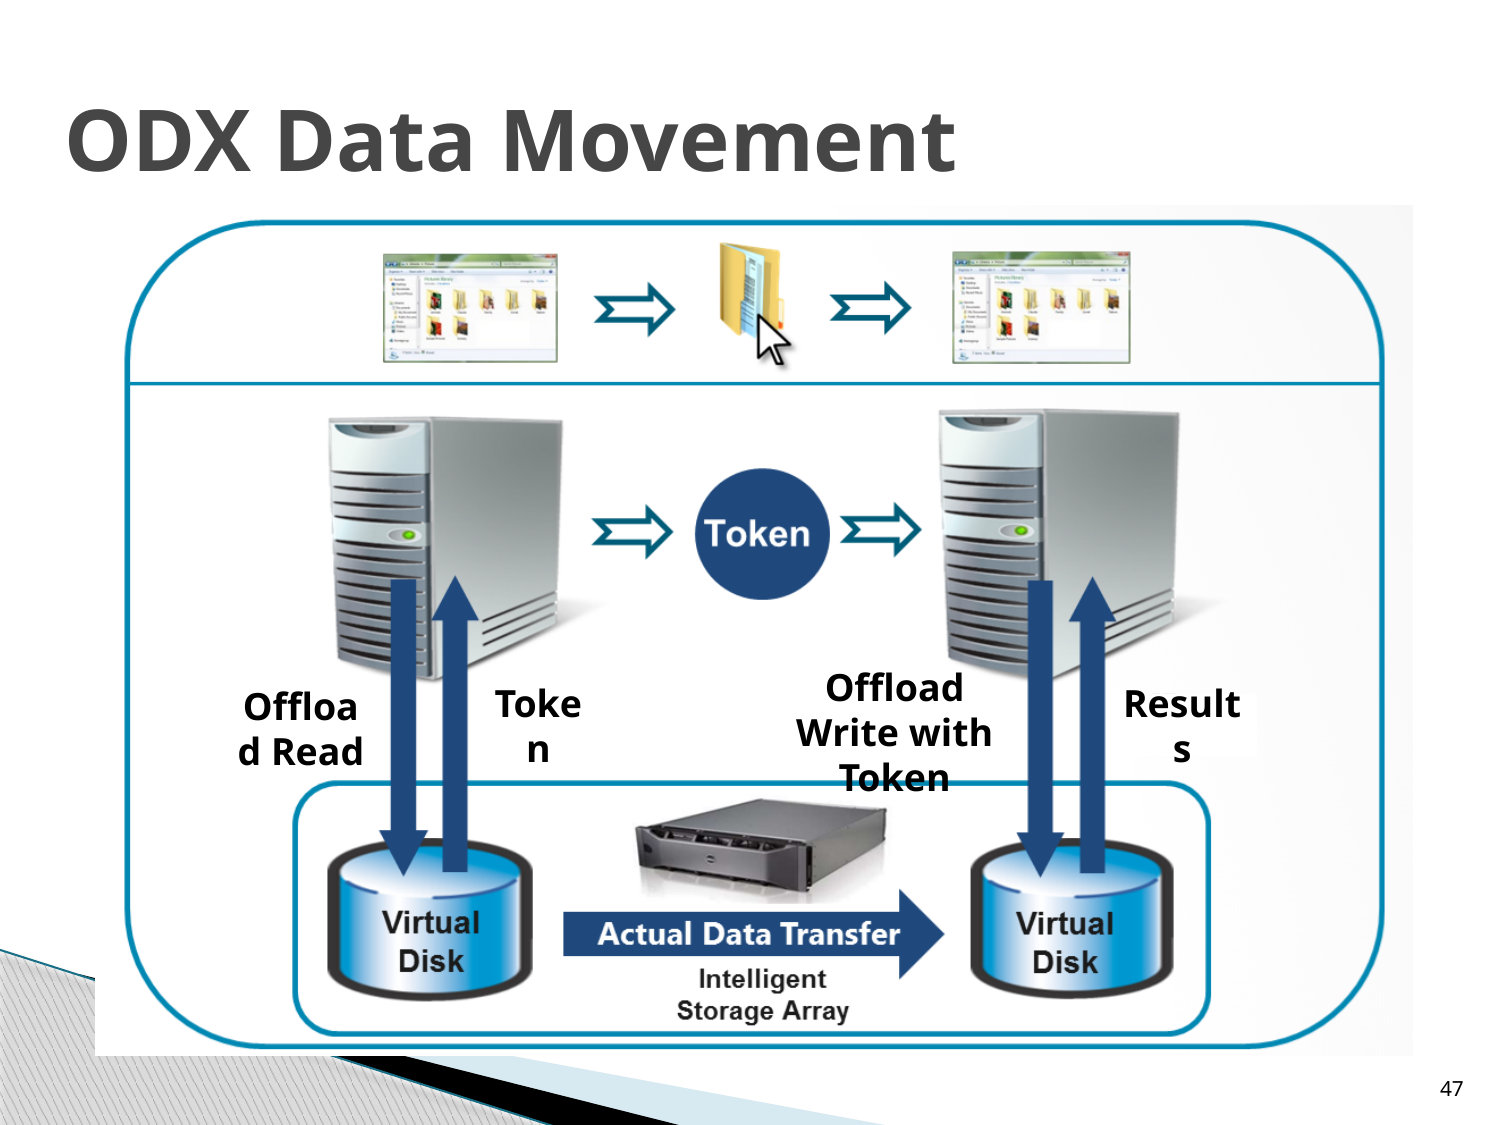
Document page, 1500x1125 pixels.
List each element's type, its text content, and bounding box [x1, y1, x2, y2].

slide_number 47 [1418, 1051, 1479, 1112]
title ODX Data Movement [50, 50, 1400, 225]
picture [95, 205, 1413, 1056]
